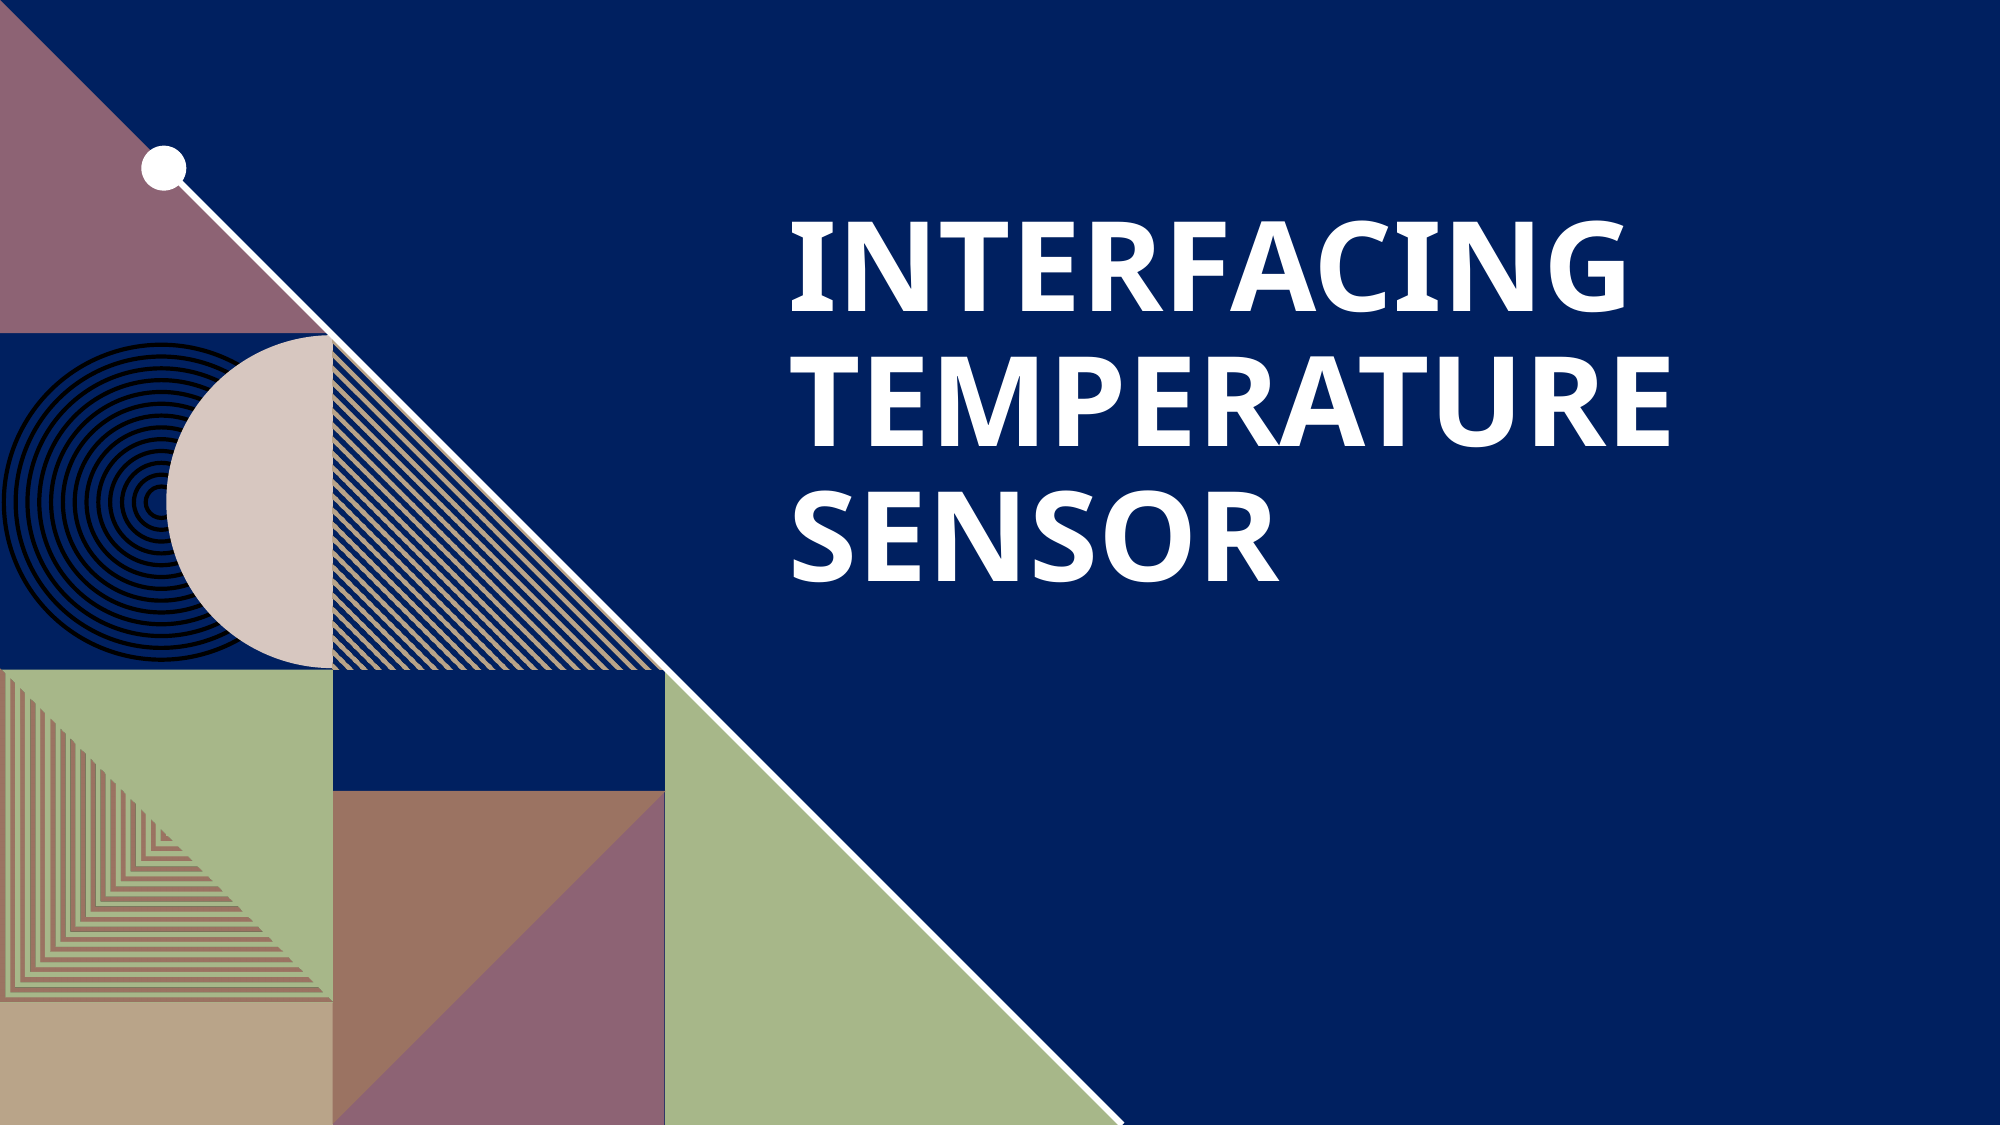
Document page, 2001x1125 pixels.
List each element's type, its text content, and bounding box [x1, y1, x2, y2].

picture [339, 336, 666, 663]
picture [0, 340, 662, 1002]
title Interfacing Temperature sensor [773, 111, 1899, 701]
